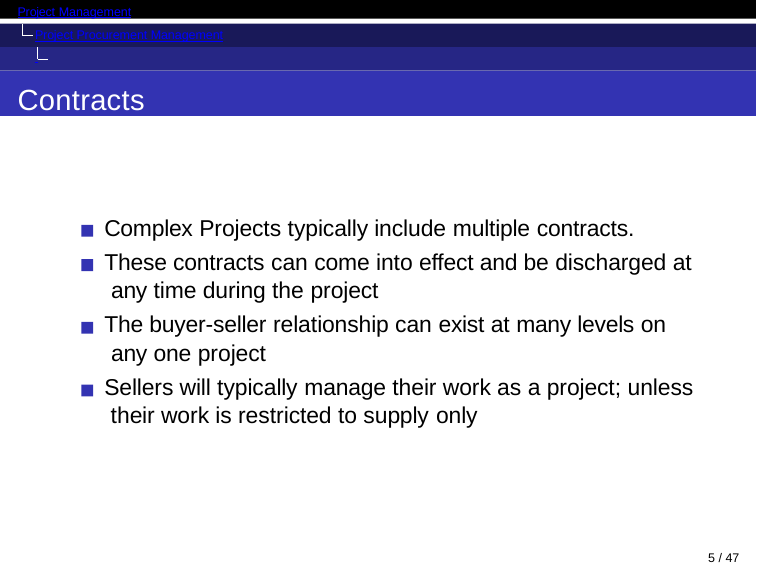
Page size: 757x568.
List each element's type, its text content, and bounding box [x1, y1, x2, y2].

text_box Contracts [0, 70, 756, 116]
slide_number 10 / 47 [701, 548, 746, 568]
text_box [0, 47, 756, 70]
text_box [227, 23, 756, 47]
text_box [81, 224, 94, 237]
text_box Project Procurement Management Introduction [33, 16, 227, 66]
text_box [0, 23, 33, 47]
text_box [81, 259, 94, 272]
text_box Complex Projects typically include multiple contracts. These contracts can come into effect and be discharged at any time during the project The buyer-seller relationship can exist at many levels on any one project Sellers will typically manage their work as a project; unless their work is restricted to supply only [102, 204, 697, 428]
text_box [81, 384, 94, 397]
text_box [81, 321, 94, 334]
text_box Project Management [0, 0, 756, 19]
